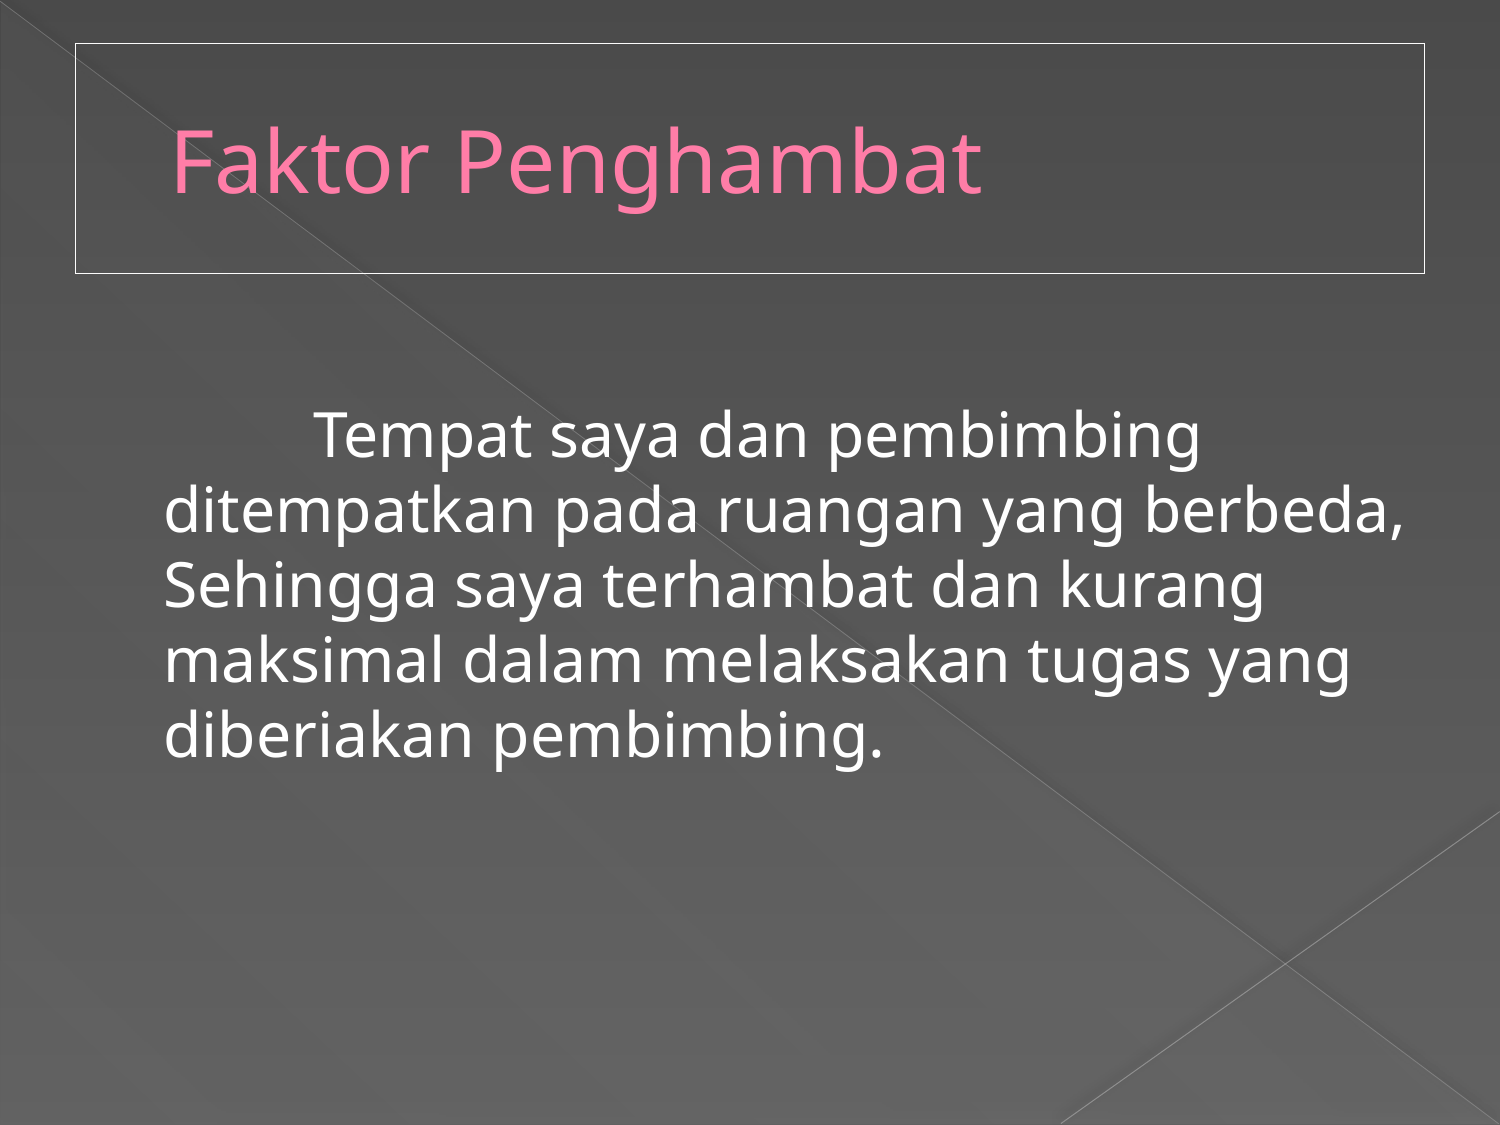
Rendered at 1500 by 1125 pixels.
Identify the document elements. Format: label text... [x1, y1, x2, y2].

list Tempat saya dan pembimbing ditempatkan pada ruangan yang berbeda, Sehingga saya terhambat dan kurang maksimal dalam melaksakan tugas yang diberiakan pembimbing. [75, 387, 1425, 925]
title Faktor Penghambat [75, 43, 1425, 274]
